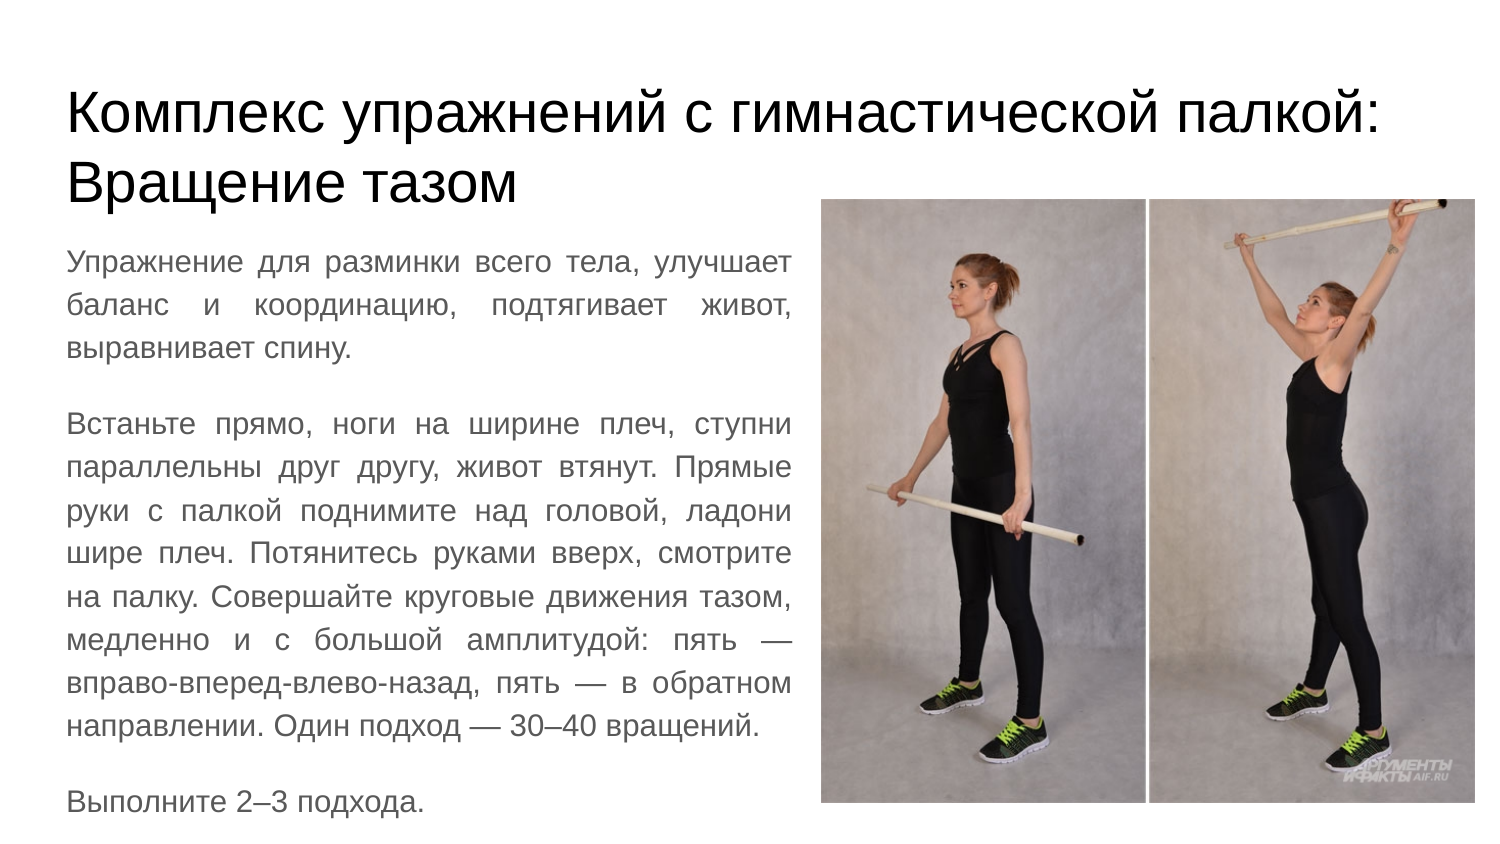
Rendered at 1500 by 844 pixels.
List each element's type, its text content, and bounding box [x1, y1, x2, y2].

title Комплекс упражнений с гимнастической палкой: Вращение тазом [51, 58, 1449, 153]
picture [821, 198, 1476, 803]
list Упражнение для разминки всего тела, улучшает баланс и координацию, подтягивает живот, выравнивает спину. Встаньте прямо, ноги на ширине плеч, ступни параллельны друг другу, живот втянут. Прямые руки с палкой поднимите над головой, ладони шире плеч. Потянитесь руками вверх, смотрите на палку. Совершайте круговые движения тазом, медленно и с большой амплитудой: пять — вправо‑вперед-влево‑назад, пять — в обратном направлении. Один подход — 30–40 вращений. Выполните 2–3 подхода. [51, 220, 809, 781]
